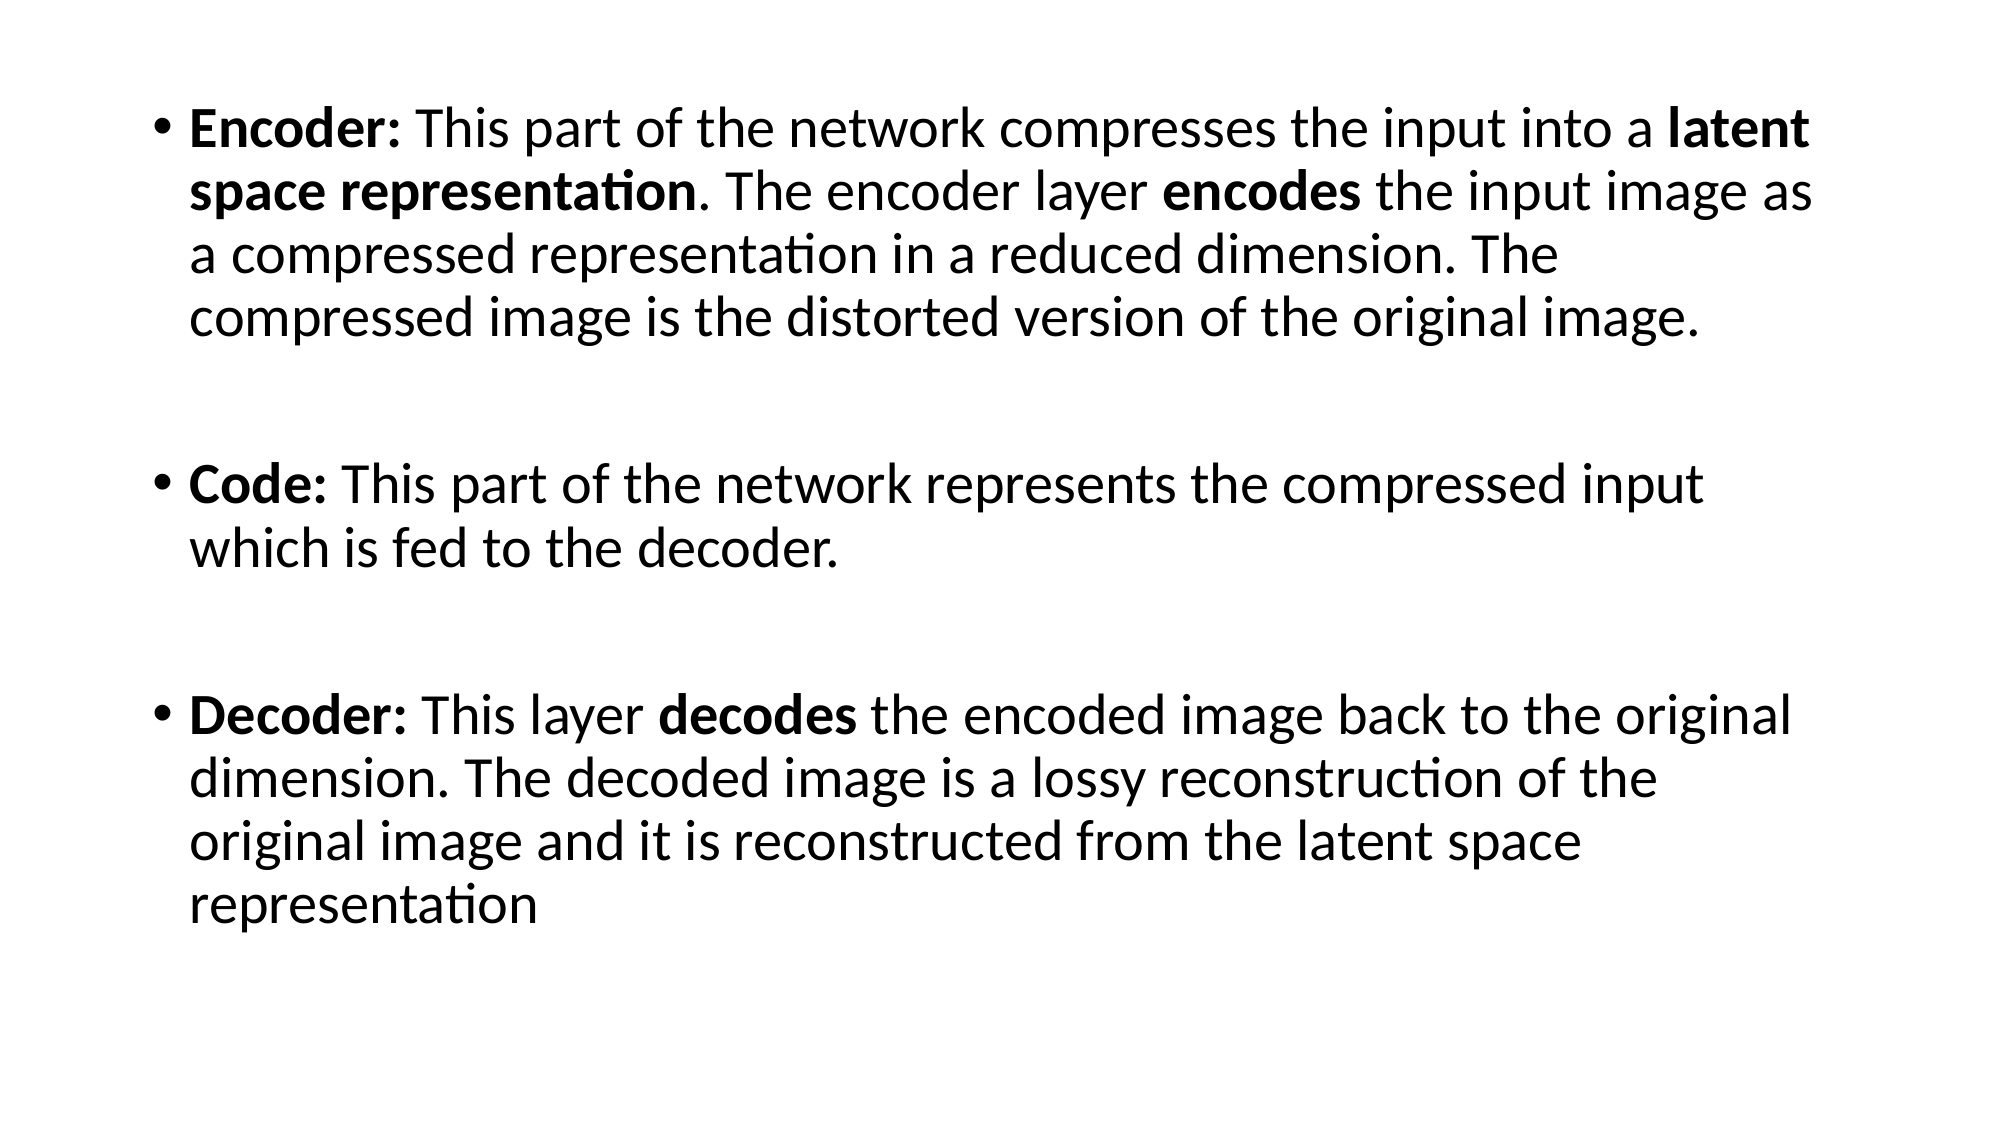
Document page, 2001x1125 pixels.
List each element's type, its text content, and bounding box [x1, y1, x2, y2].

list Encoder: This part of the network compresses the input into a latent space representation. The encoder layer encodes the input image as a compressed representation in a reduced dimension. The compressed image is the distorted version of the original image. Code: This part of the network represents the compressed input which is fed to the decoder. Decoder: This layer decodes the encoded image back to the original dimension. The decoded image is a lossy reconstruction of the original image and it is reconstructed from the latent space representation [137, 89, 1863, 1087]
